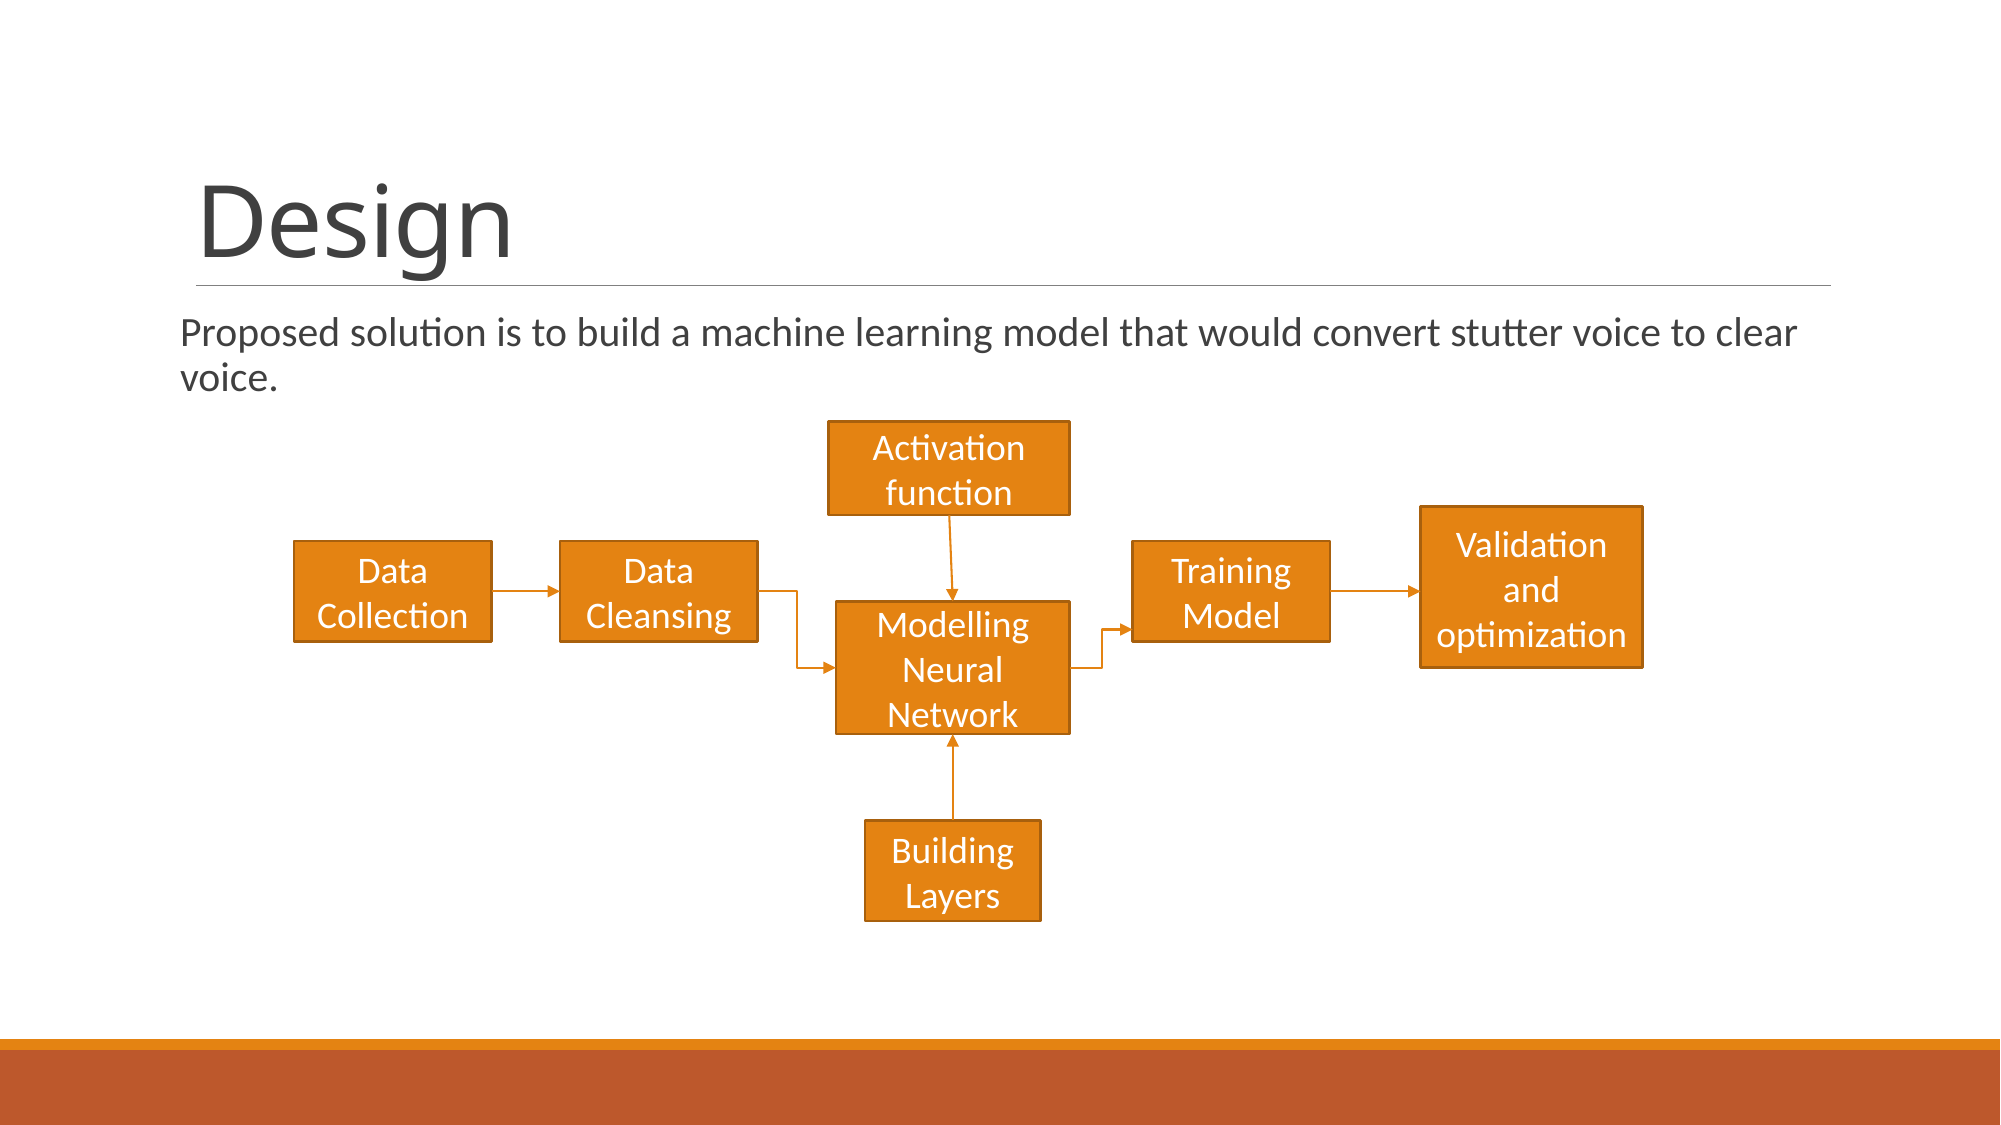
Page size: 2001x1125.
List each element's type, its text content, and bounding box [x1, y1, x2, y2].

title Design [180, 47, 1830, 285]
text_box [1069, 629, 1133, 669]
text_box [948, 514, 954, 602]
text_box Building Layers [864, 819, 1042, 922]
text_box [757, 590, 837, 669]
text_box Modelling Neural Network [835, 600, 1071, 735]
list Proposed solution is to build a machine learning model that would convert stutter voice to clear voice. [180, 302, 1830, 963]
text_box Activation function [827, 420, 1071, 516]
text_box Data Cleansing [559, 540, 759, 643]
text_box Validation and optimization [1419, 505, 1644, 669]
text_box Data Collection [293, 540, 493, 643]
text_box Training Model [1131, 540, 1331, 643]
